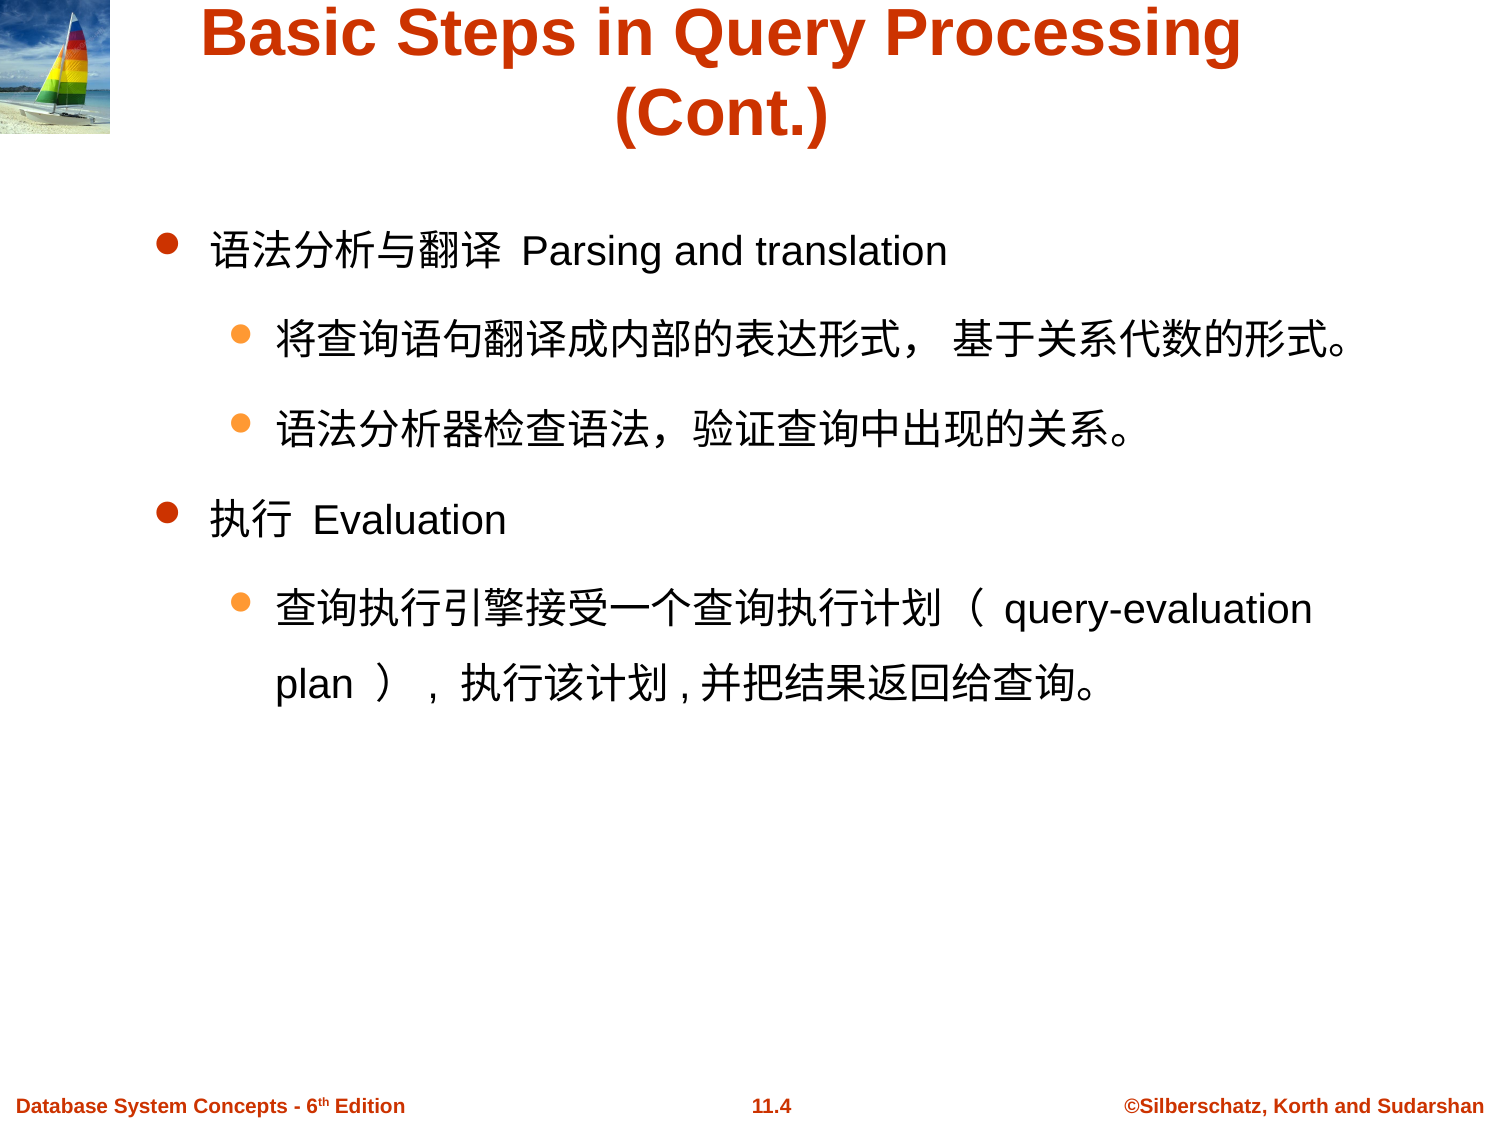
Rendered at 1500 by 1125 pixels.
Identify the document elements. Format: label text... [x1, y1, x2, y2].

title Basic Steps in Query Processing (Cont.) [123, 80, 1321, 157]
picture [0, 0, 110, 134]
list 语法分析与翻译 Parsing and translation 将查询语句翻译成内部的表达形式， 基于关系代数的形式。 语法分析器检查语法，验证查询中出现的关系。 执行 Evaluation 查询执行引擎接受一个查询执行计划（ query-evaluation plan ）, 执行该计划,并把结果返回给查询。 [138, 191, 1438, 698]
